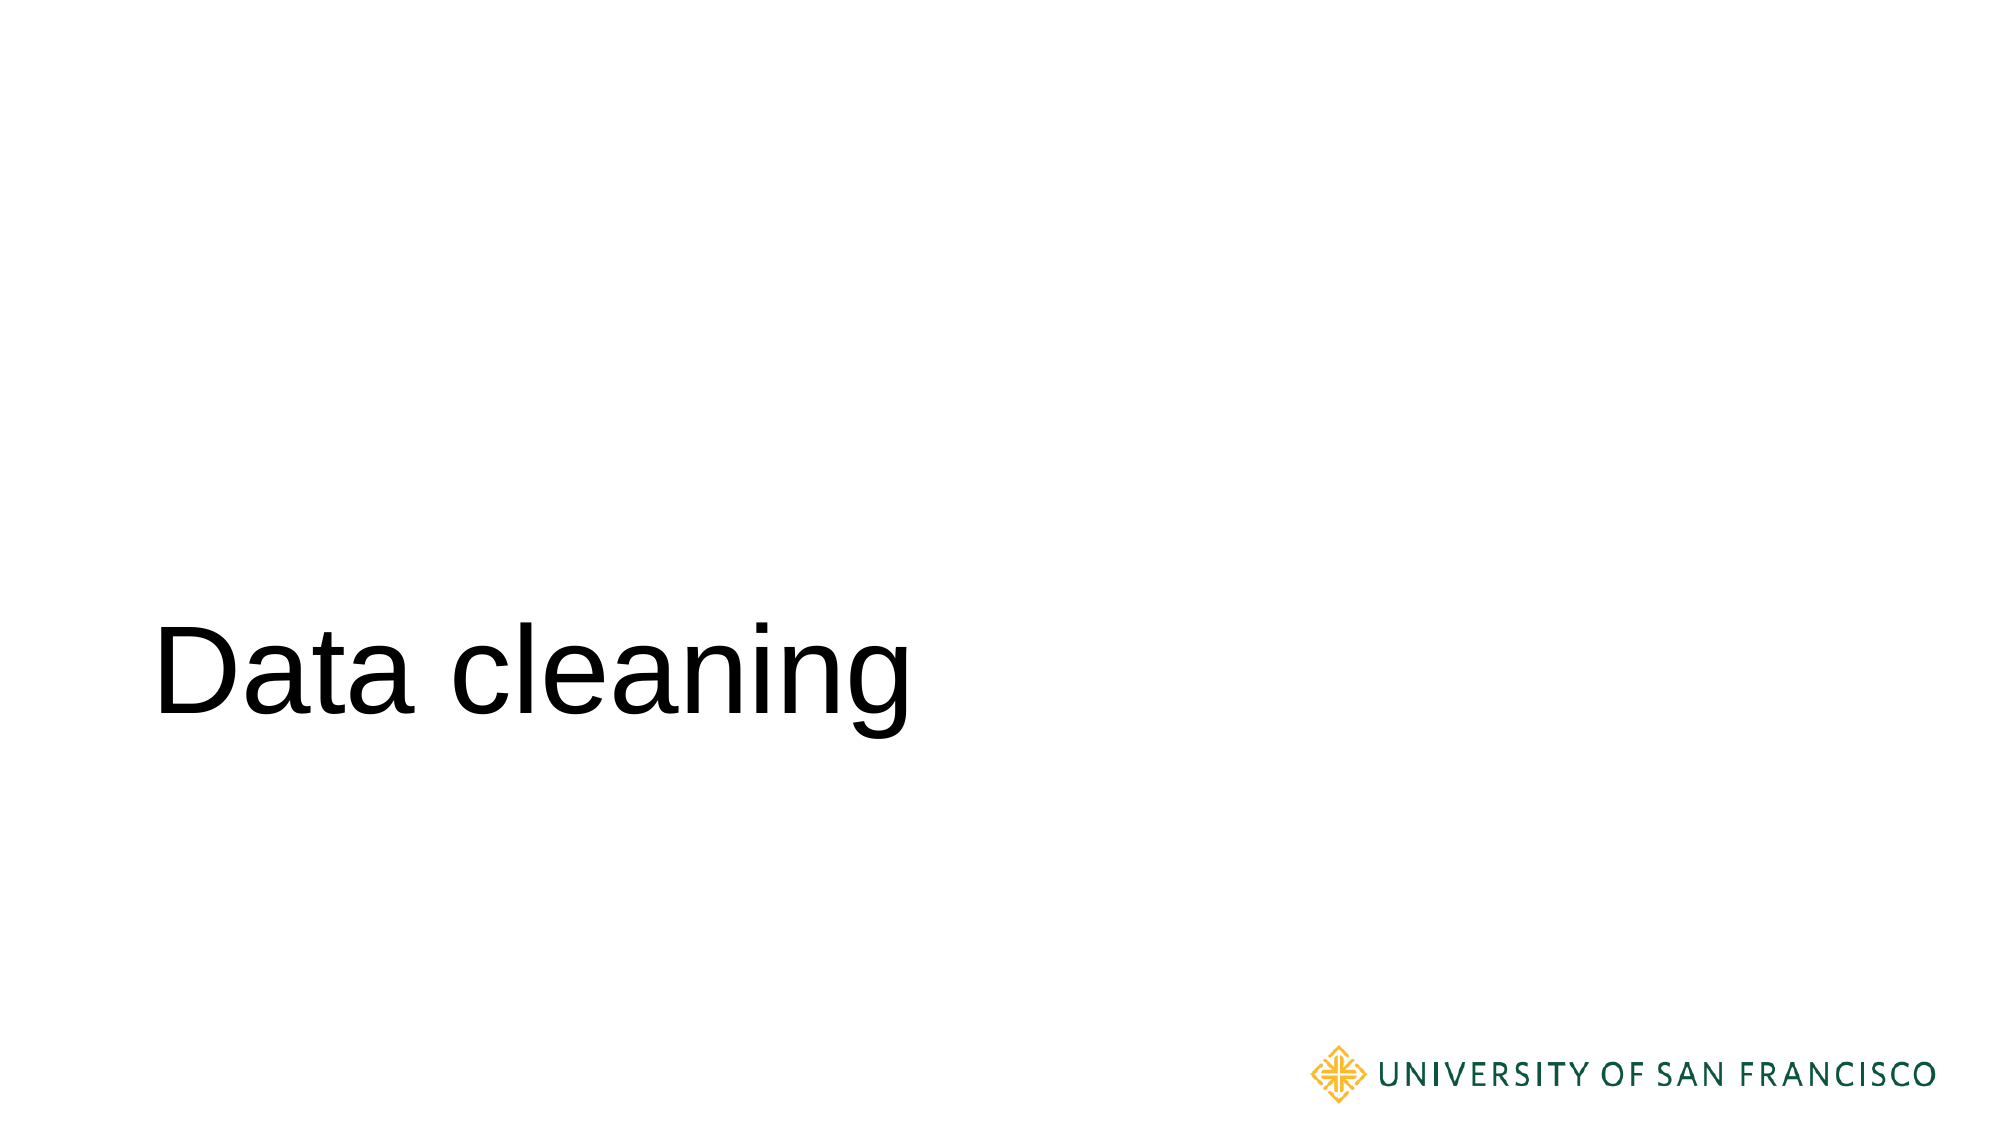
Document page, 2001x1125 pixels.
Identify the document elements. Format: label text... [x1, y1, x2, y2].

title Data cleaning [136, 280, 1862, 749]
